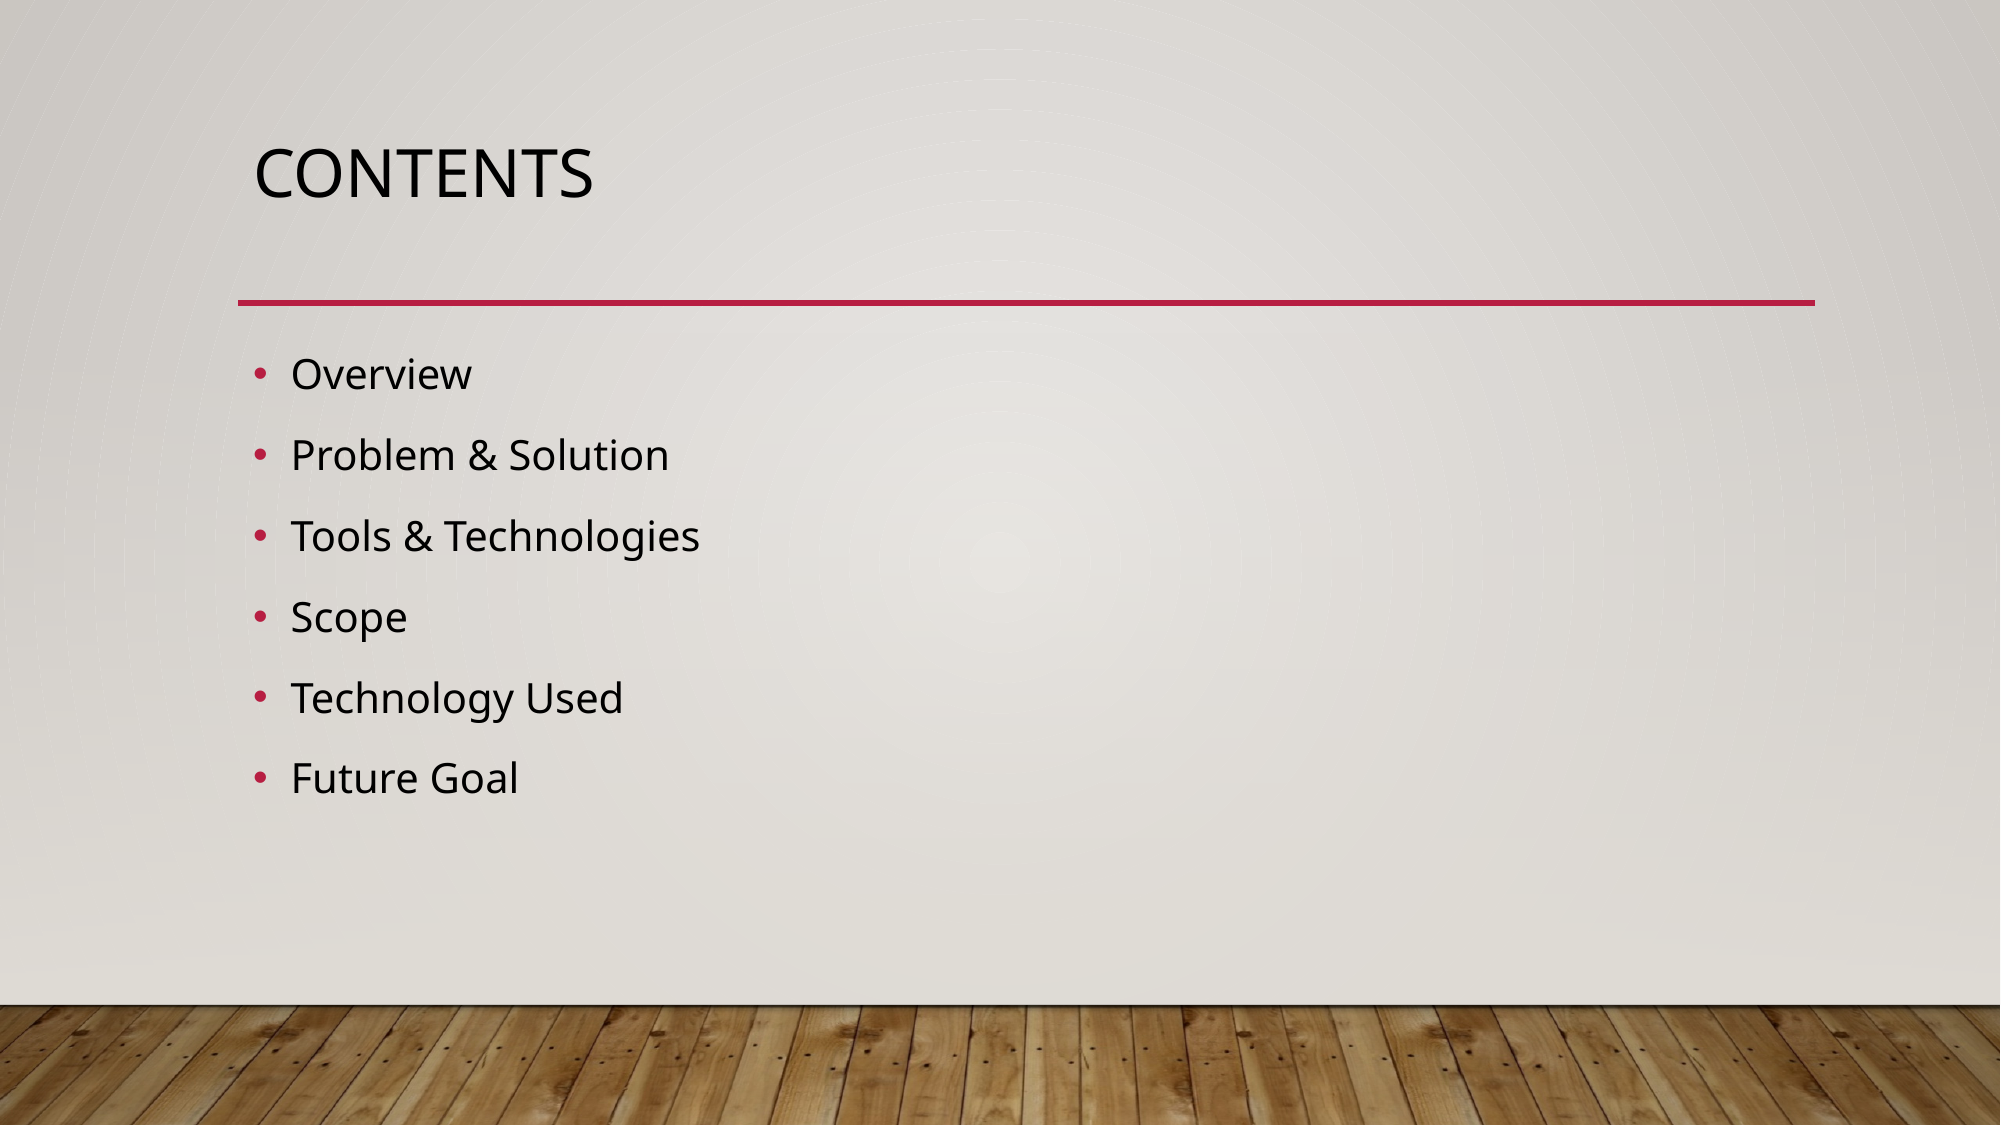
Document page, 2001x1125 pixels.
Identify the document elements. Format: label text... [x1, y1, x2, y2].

list Overview Problem & Solution Tools & Technologies Scope Technology Used Future Goal [238, 330, 1814, 897]
title Contents [238, 131, 1814, 305]
picture [0, 1005, 2000, 1125]
